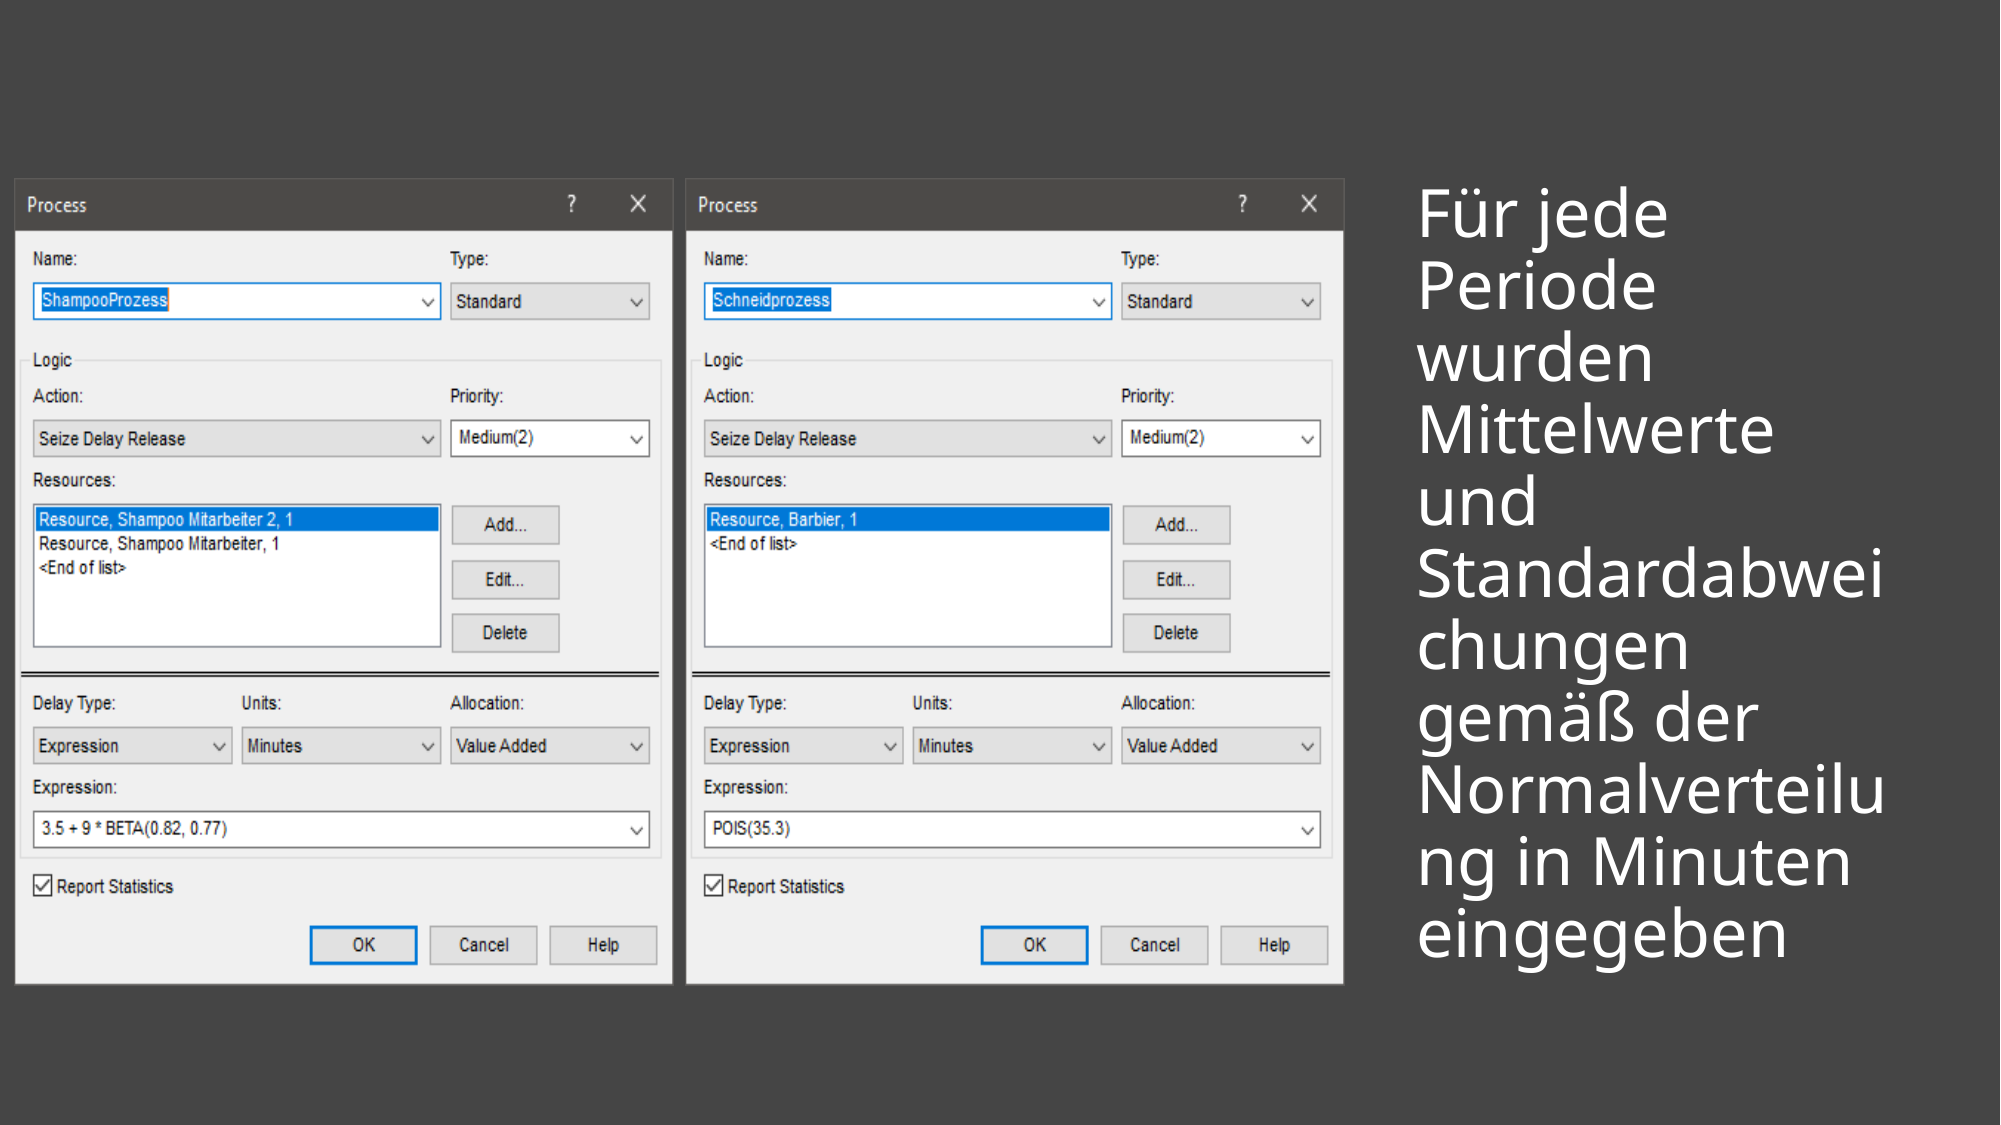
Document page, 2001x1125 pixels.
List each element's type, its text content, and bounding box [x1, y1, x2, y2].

title Für jede Periode wurden Mittelwerte und Standardabweichungen gemäß der Normalverteilung in Minuten eingegeben [1401, 210, 1910, 942]
picture [685, 178, 1345, 986]
picture [14, 178, 674, 986]
